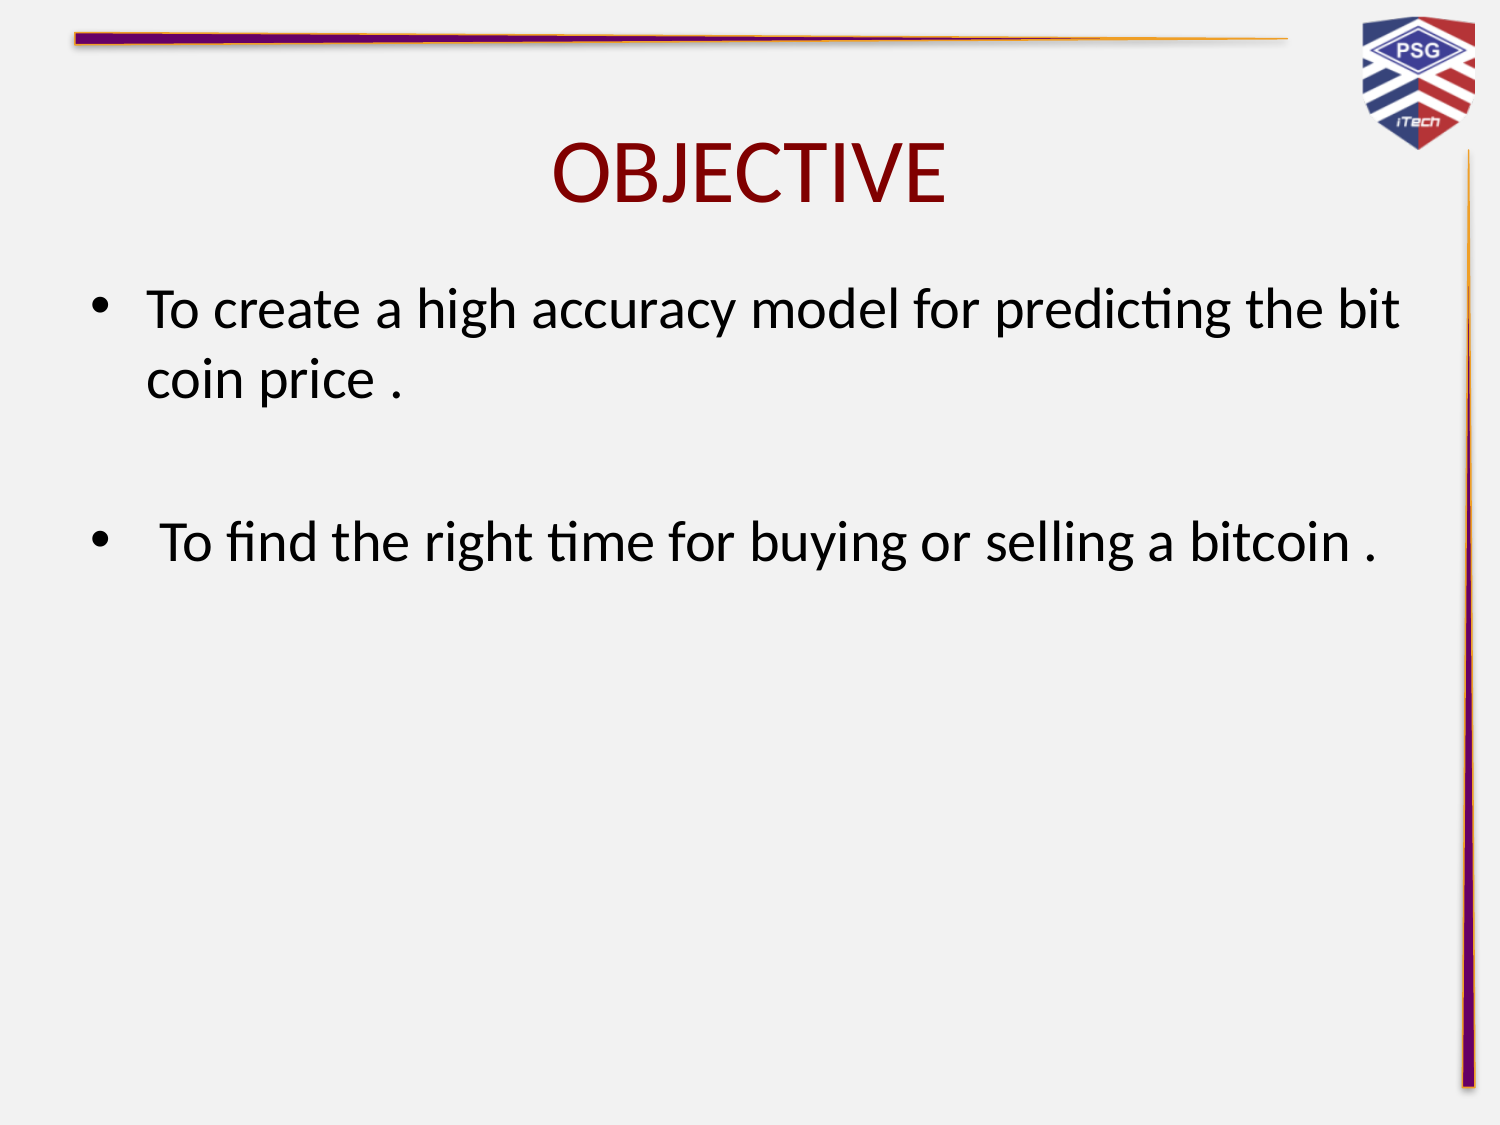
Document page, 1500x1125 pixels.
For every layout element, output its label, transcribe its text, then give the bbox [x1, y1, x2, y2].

list To create a high accuracy model for predicting the bit coin price . To find the right time for buying or selling a bitcoin . [74, 262, 1426, 1006]
title OBJECTIVE [74, 99, 1426, 233]
picture [1362, 16, 1475, 150]
